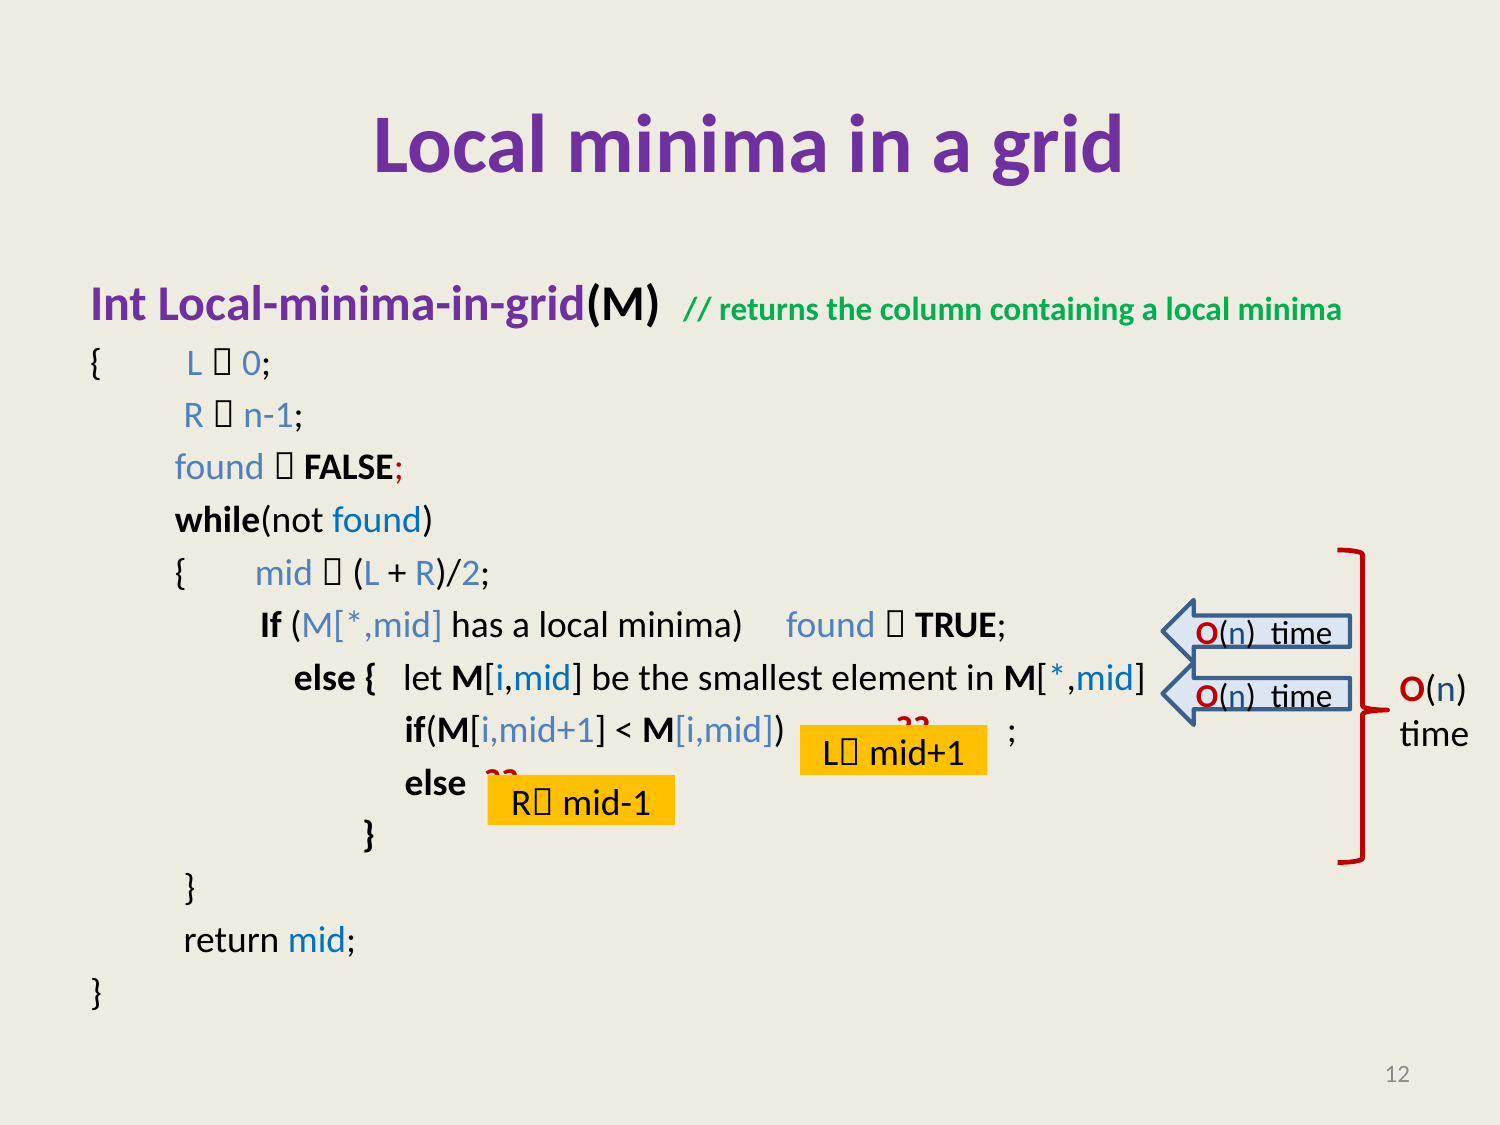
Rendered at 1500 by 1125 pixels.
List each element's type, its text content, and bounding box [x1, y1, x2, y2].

text_box O(n) time [1160, 660, 1332, 727]
slide_number 12 [1074, 1042, 1425, 1103]
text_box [1337, 549, 1500, 863]
text_box L mid+1 [798, 723, 990, 777]
title Local minima in a grid [75, 45, 1425, 233]
text_box R mid-1 [485, 773, 677, 827]
text_box O(n) time [1160, 598, 1332, 662]
list Int Local-minima-in-grid(M) // returns the column containing a local minima { L  0; R  n-1; found  FALSE; while(not found) { mid  (L + R)/2; If (M[*,mid] has a local minima) found  TRUE; else { let M[i,mid] be the smallest element in M[*,mid] if(M[i,mid+1] < M[i,mid]) ?? ; else ?? } } return mid; } [75, 262, 1425, 1005]
